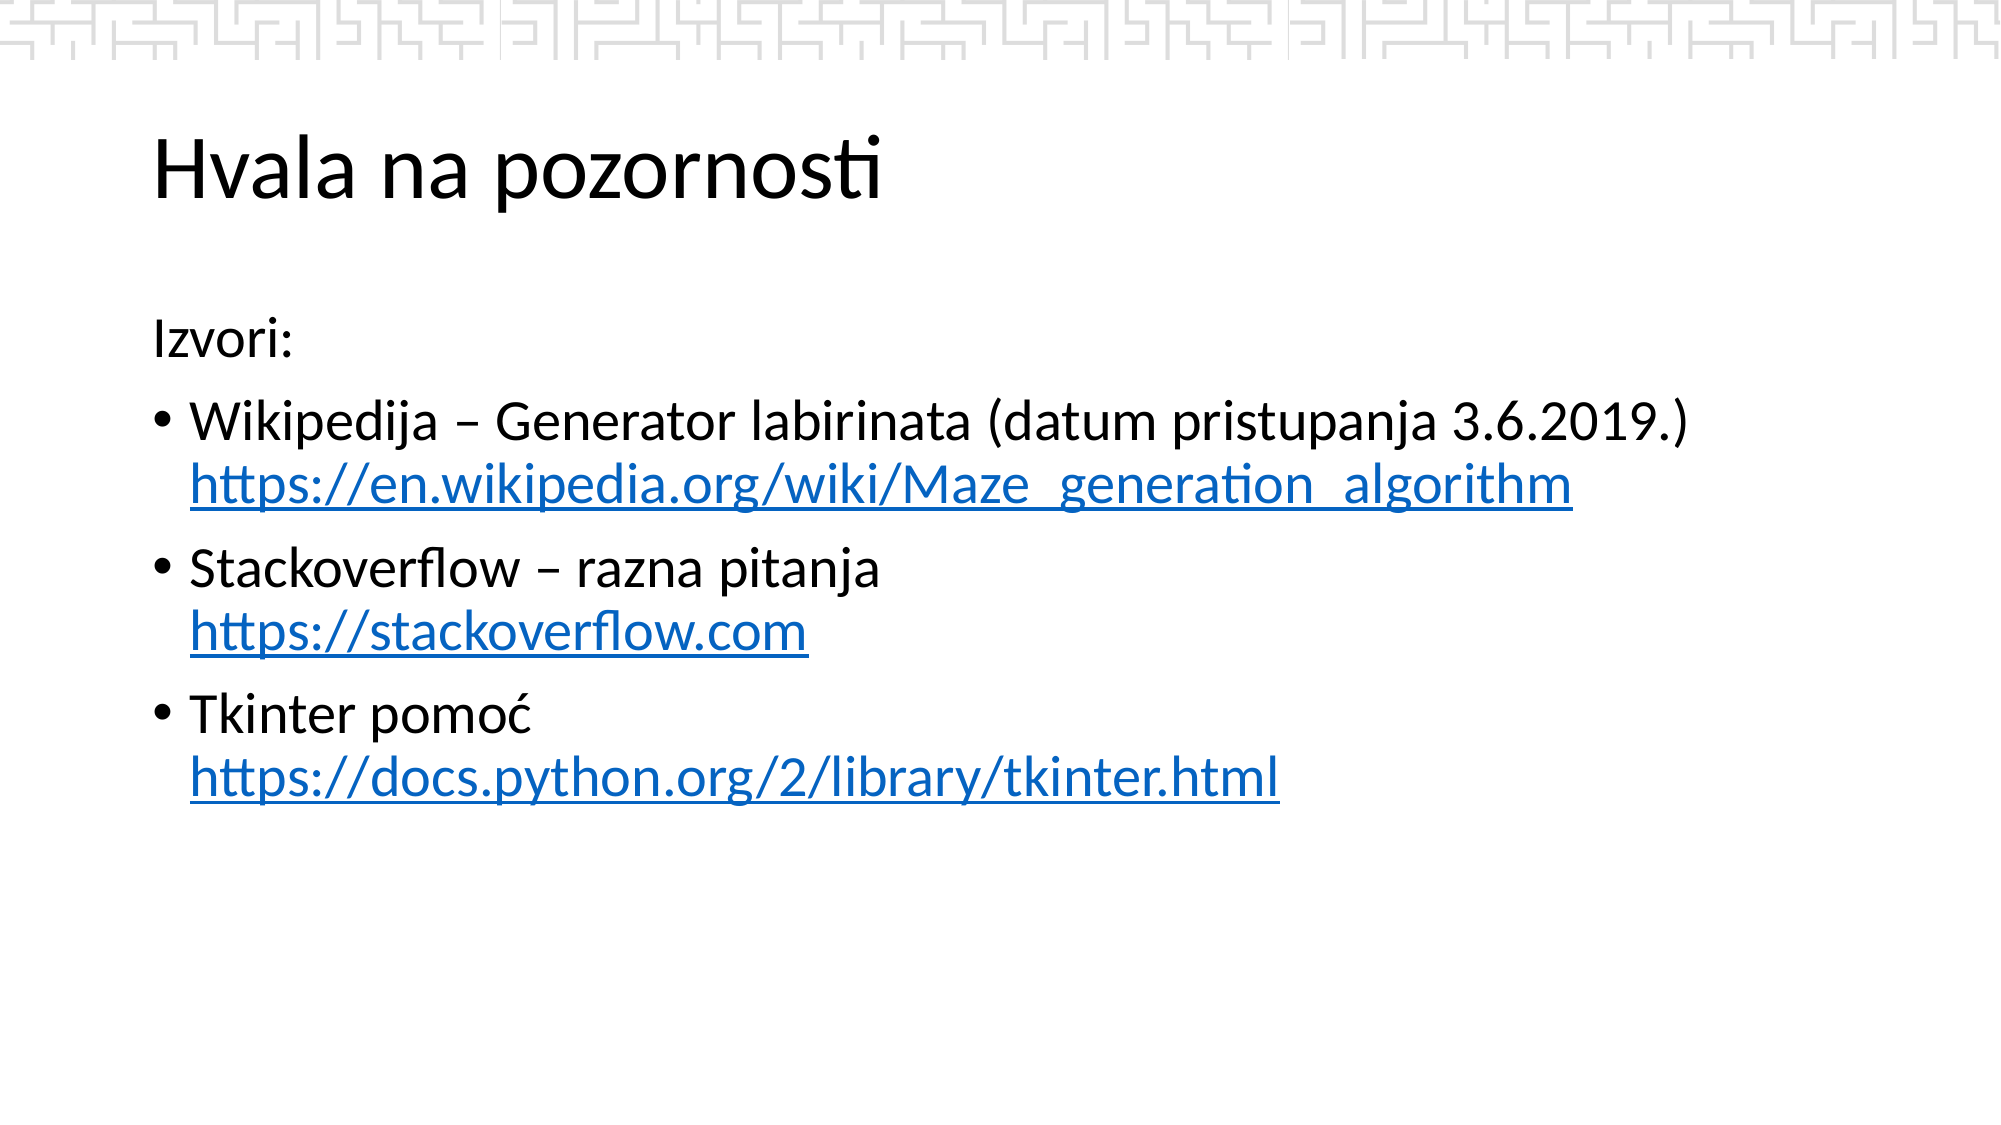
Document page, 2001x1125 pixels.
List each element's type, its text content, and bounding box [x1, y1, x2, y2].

list Izvori: Wikipedija – Generator labirinata (datum pristupanja 3.6.2019.) https://en.wikipedia.org/wiki/Maze_generation_algorithm Stackoverflow – razna pitanja https://stackoverflow.com Tkinter pomoć https://docs.python.org/2/library/tkinter.html [137, 299, 1863, 1014]
picture [0, 0, 2001, 60]
title Hvala na pozornosti [137, 59, 1863, 278]
